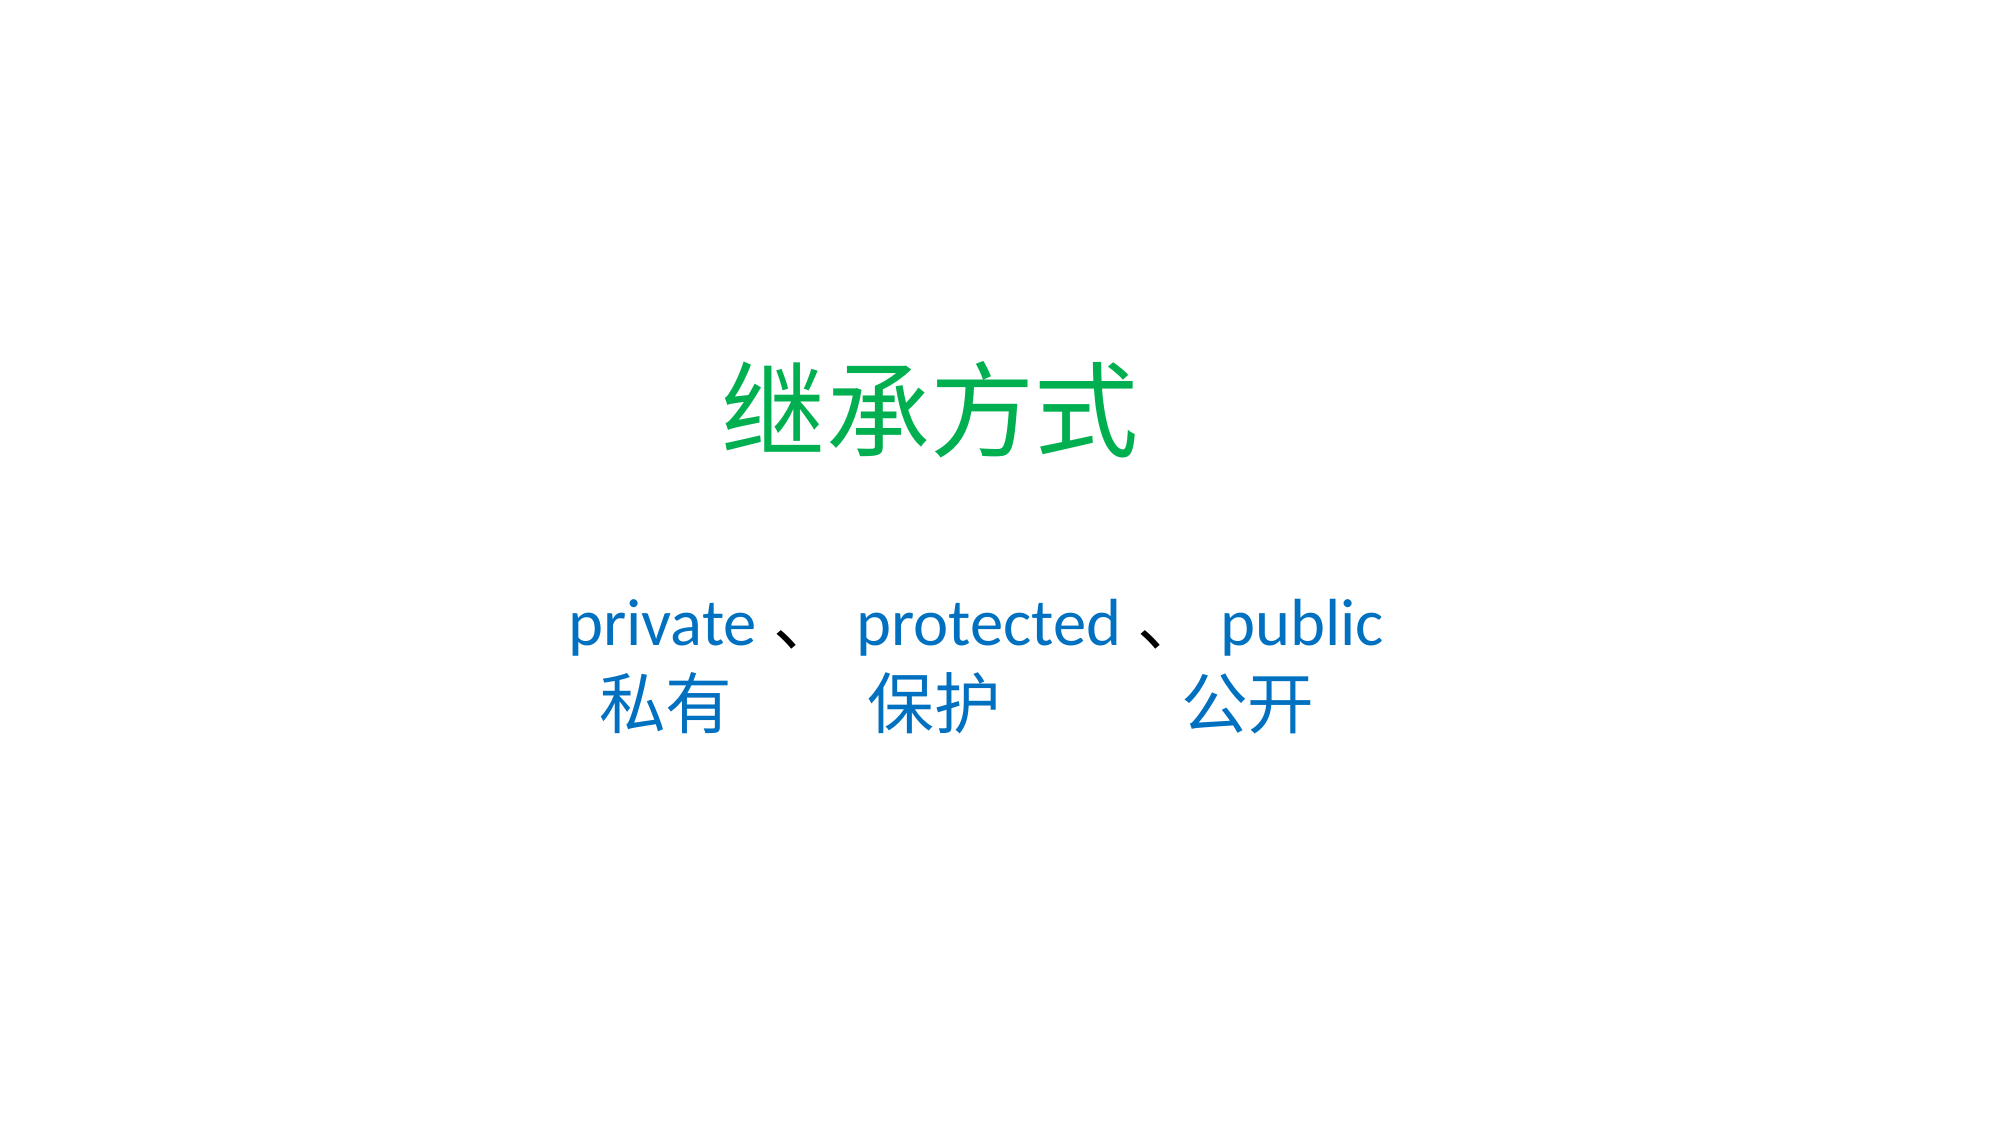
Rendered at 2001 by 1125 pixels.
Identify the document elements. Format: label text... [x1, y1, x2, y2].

text_box private、protected、public [553, 571, 1410, 666]
title 继承方式 [473, 324, 1388, 506]
text_box 私有 保护 公开 [584, 654, 1355, 749]
